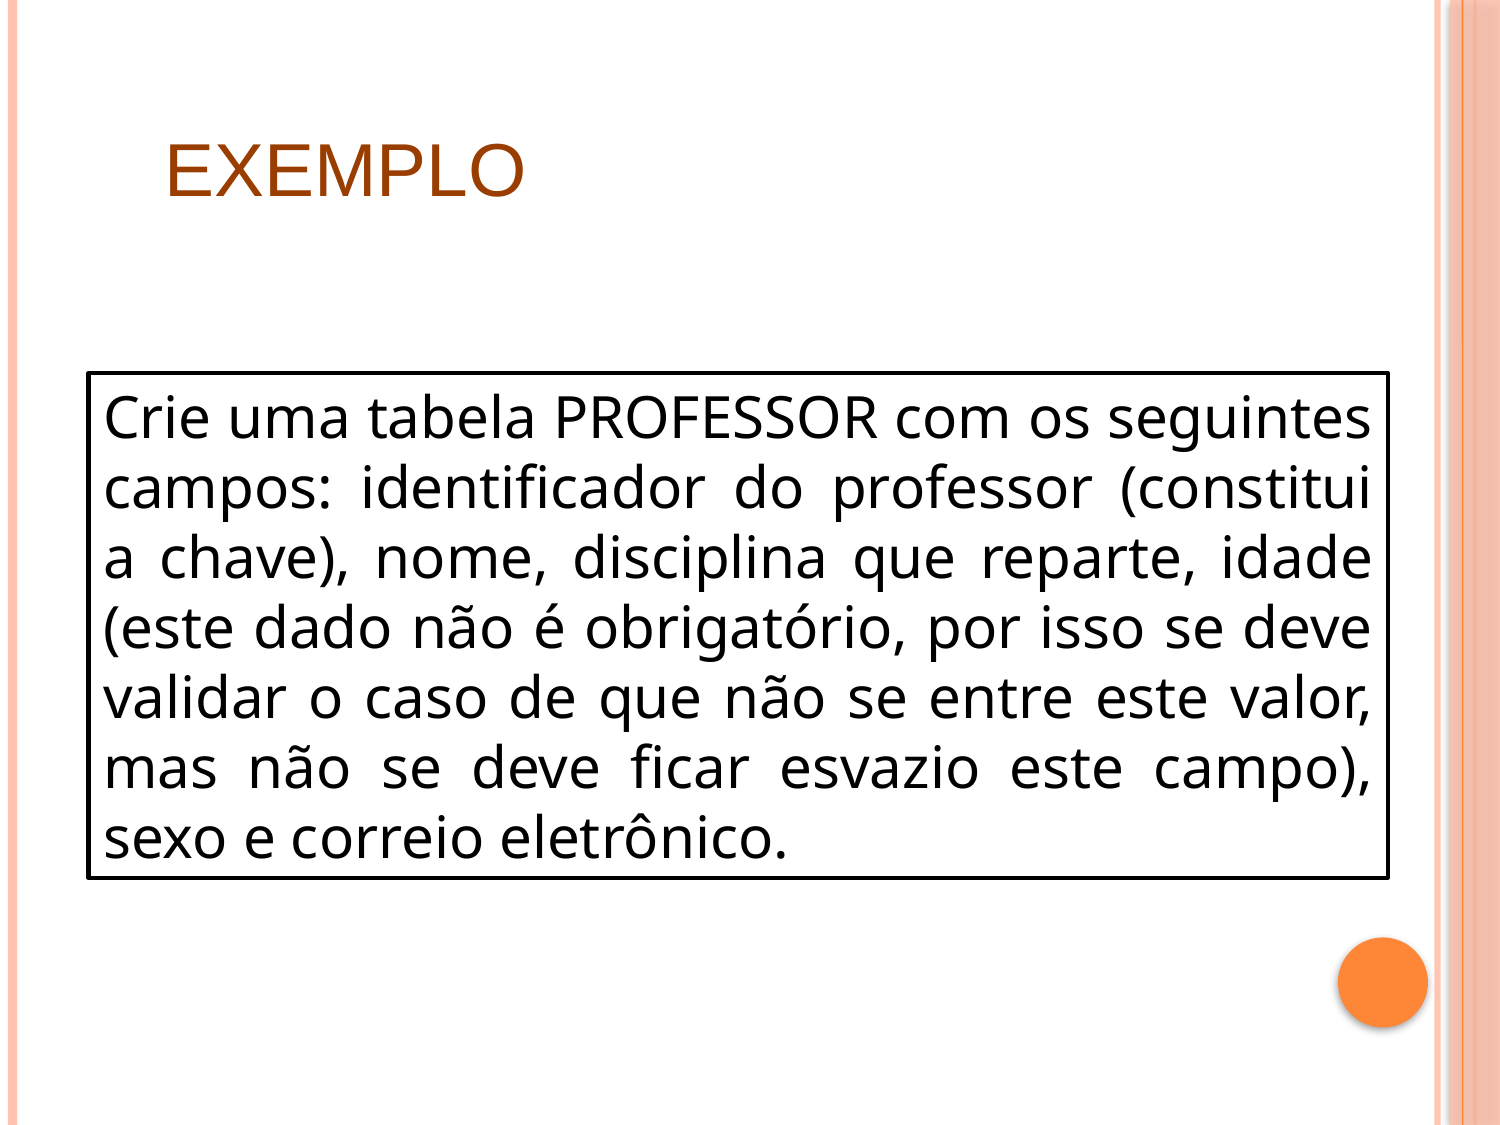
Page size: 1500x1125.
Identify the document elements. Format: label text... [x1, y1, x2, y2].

text_box Crie uma tabela PROFESSOR com os seguintes campos: identificador do professor (constitui a chave), nome, disciplina que reparte, idade (este dado não é obrigatório, por isso se deve validar o caso de que não se entre este valor, mas não se deve ficar esvazio este campo), sexo e correio eletrônico. [86, 371, 1390, 880]
text_box EXEMPLO [149, 113, 542, 219]
